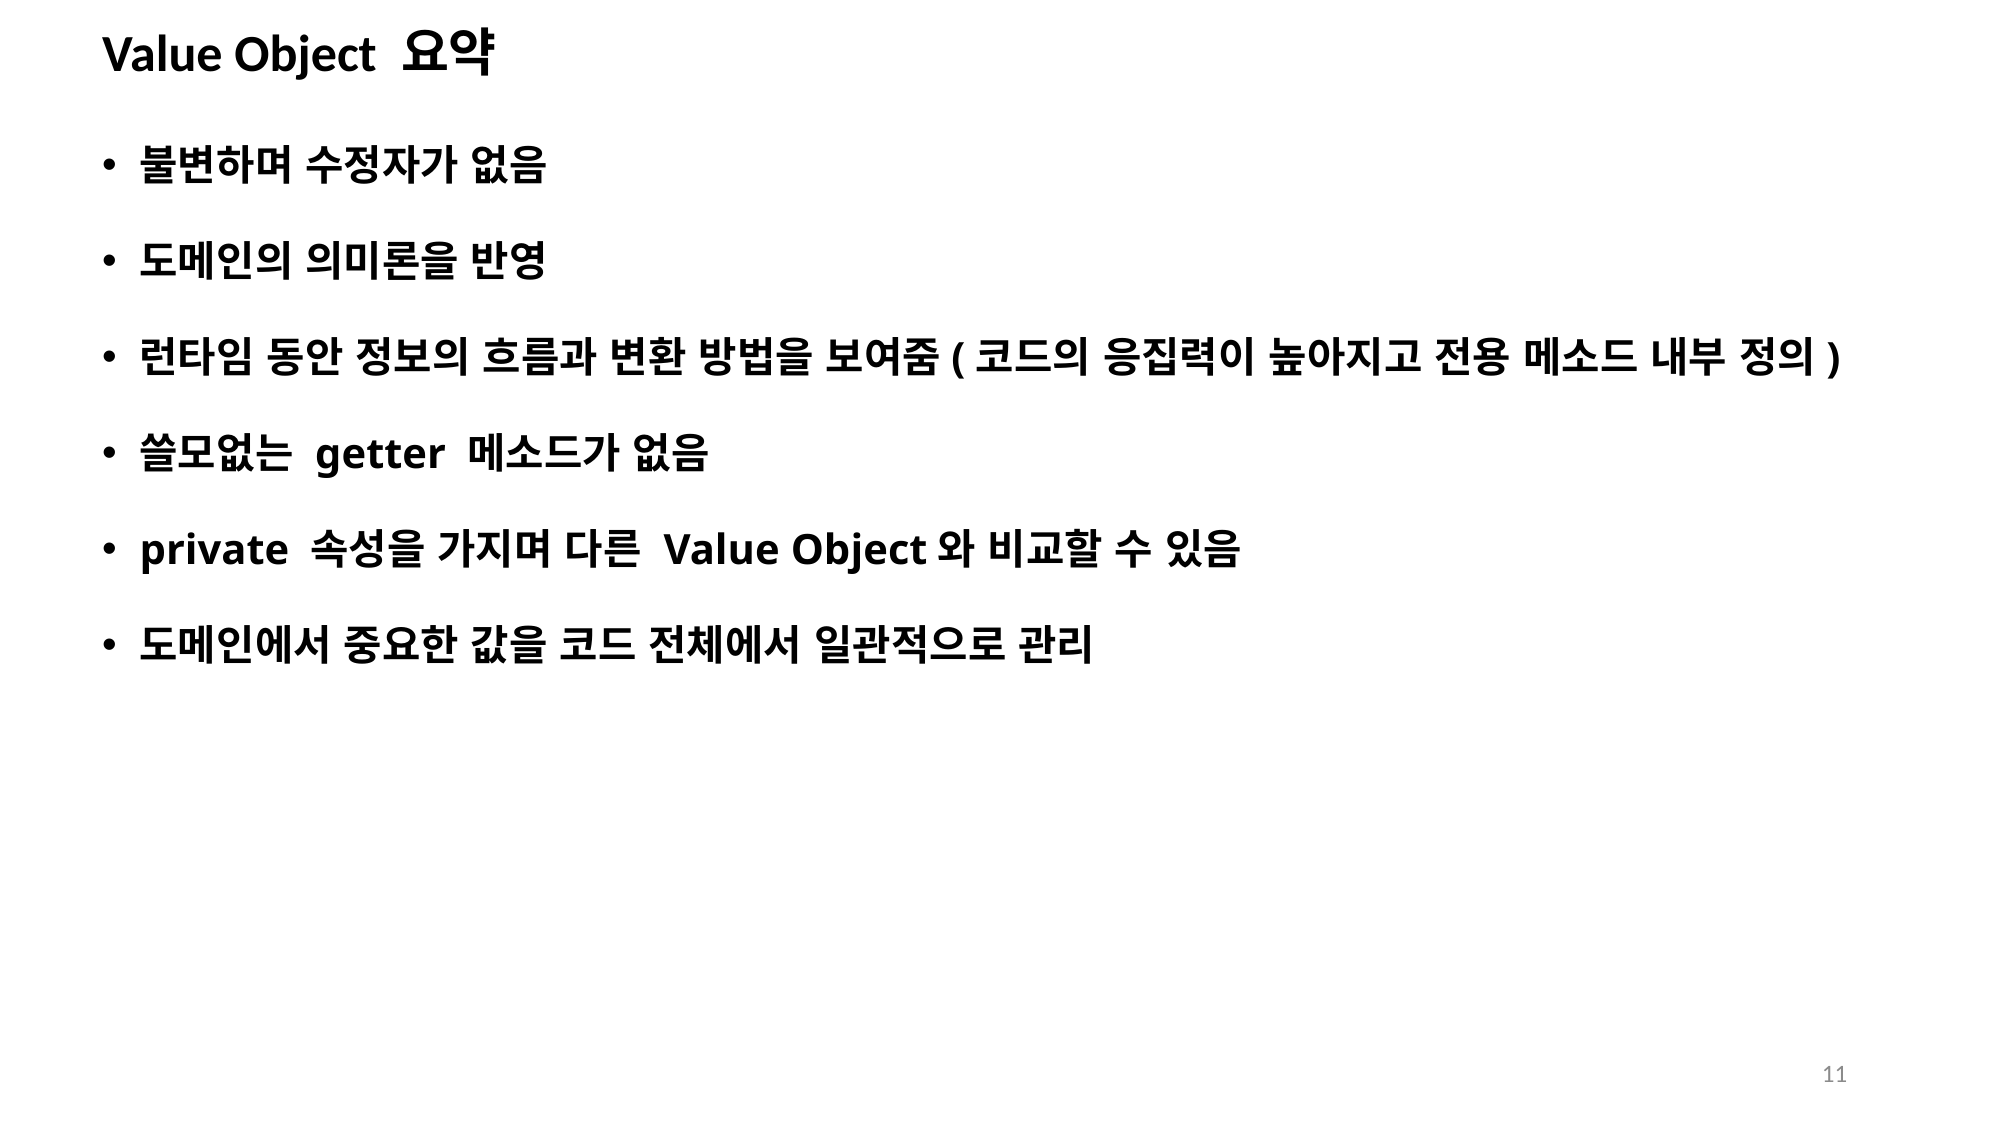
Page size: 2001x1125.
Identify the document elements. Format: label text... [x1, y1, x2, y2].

slide_number 11 [1412, 1042, 1863, 1103]
list 불변하며 수정자가 없음 도메인의 의미론을 반영 런타임 동안 정보의 흐름과 변환 방법을 보여줌(코드의 응집력이 높아지고 전용 메소드 내부 정의) 쓸모없는 getter 메소드가 없음 private 속성을 가지며 다른 Value Object와 비교할 수 있음 도메인에서 중요한 값을 코드 전체에서 일관적으로 관리 [87, 106, 1946, 1073]
title Value Object 요약 [87, 26, 1812, 83]
